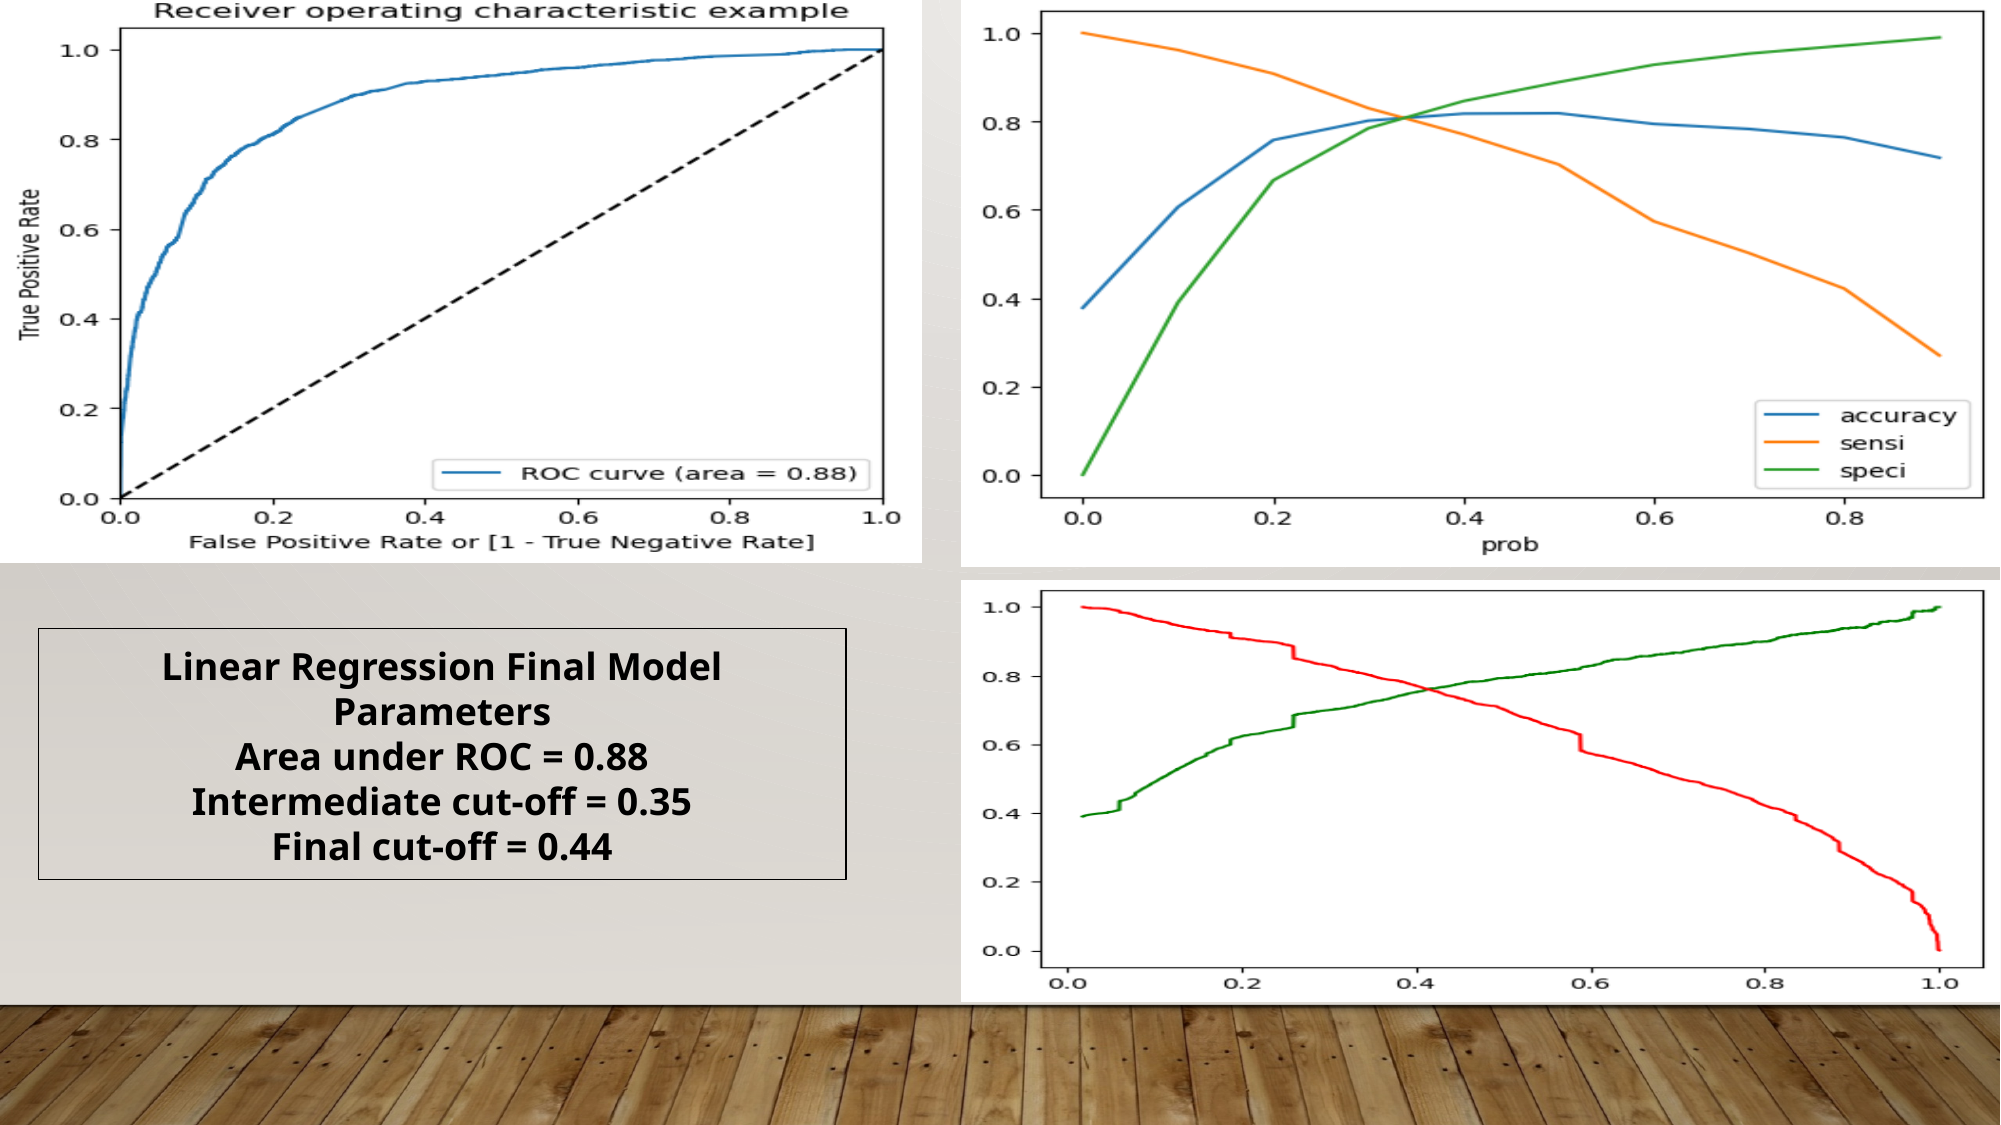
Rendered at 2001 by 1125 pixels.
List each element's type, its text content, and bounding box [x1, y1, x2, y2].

picture [0, 1005, 2000, 1125]
picture [961, 580, 2000, 1002]
picture [0, 0, 922, 563]
picture [961, 0, 2000, 568]
text_box Linear Regression Final Model Parameters Area under ROC = 0.88 Intermediate cut-off = 0.35 Final cut-off = 0.44 [38, 628, 846, 880]
